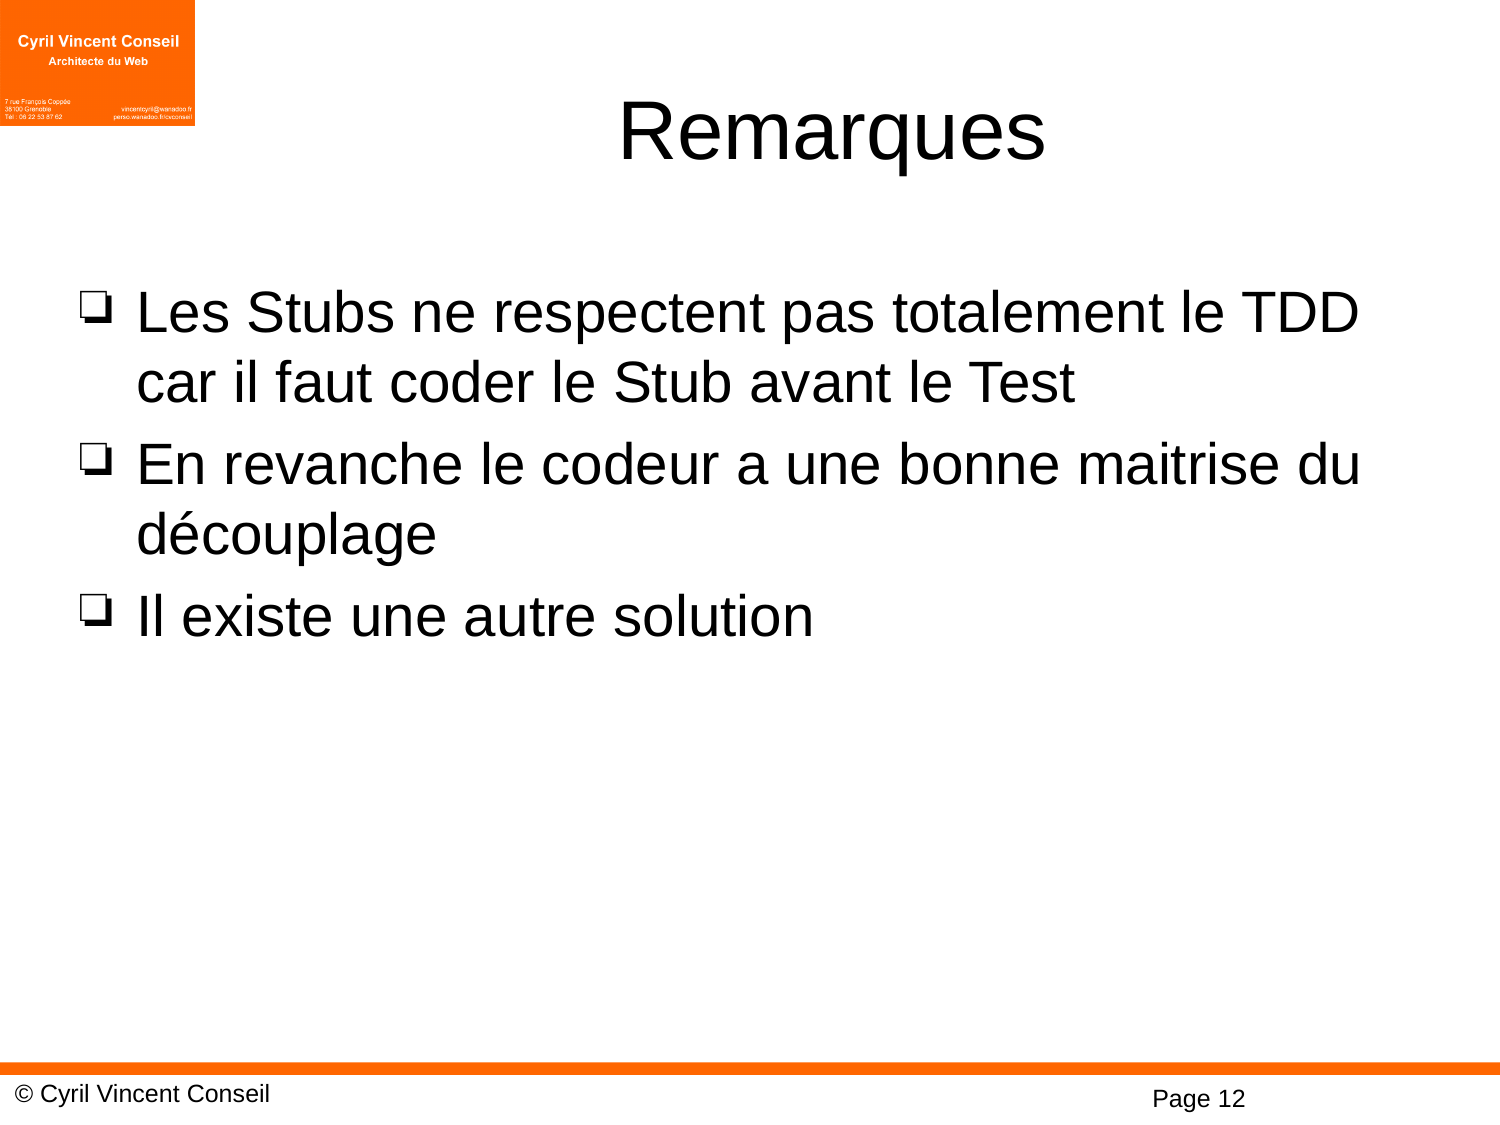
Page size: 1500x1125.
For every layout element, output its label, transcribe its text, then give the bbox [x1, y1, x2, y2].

picture [0, 0, 195, 126]
title Remarques [194, 32, 1470, 220]
list Les Stubs ne respectent pas totalement le TDD car il faut coder le Stub avant le Test En revanche le codeur a une bonne maitrise du découplage Il existe une autre solution [64, 267, 1470, 943]
